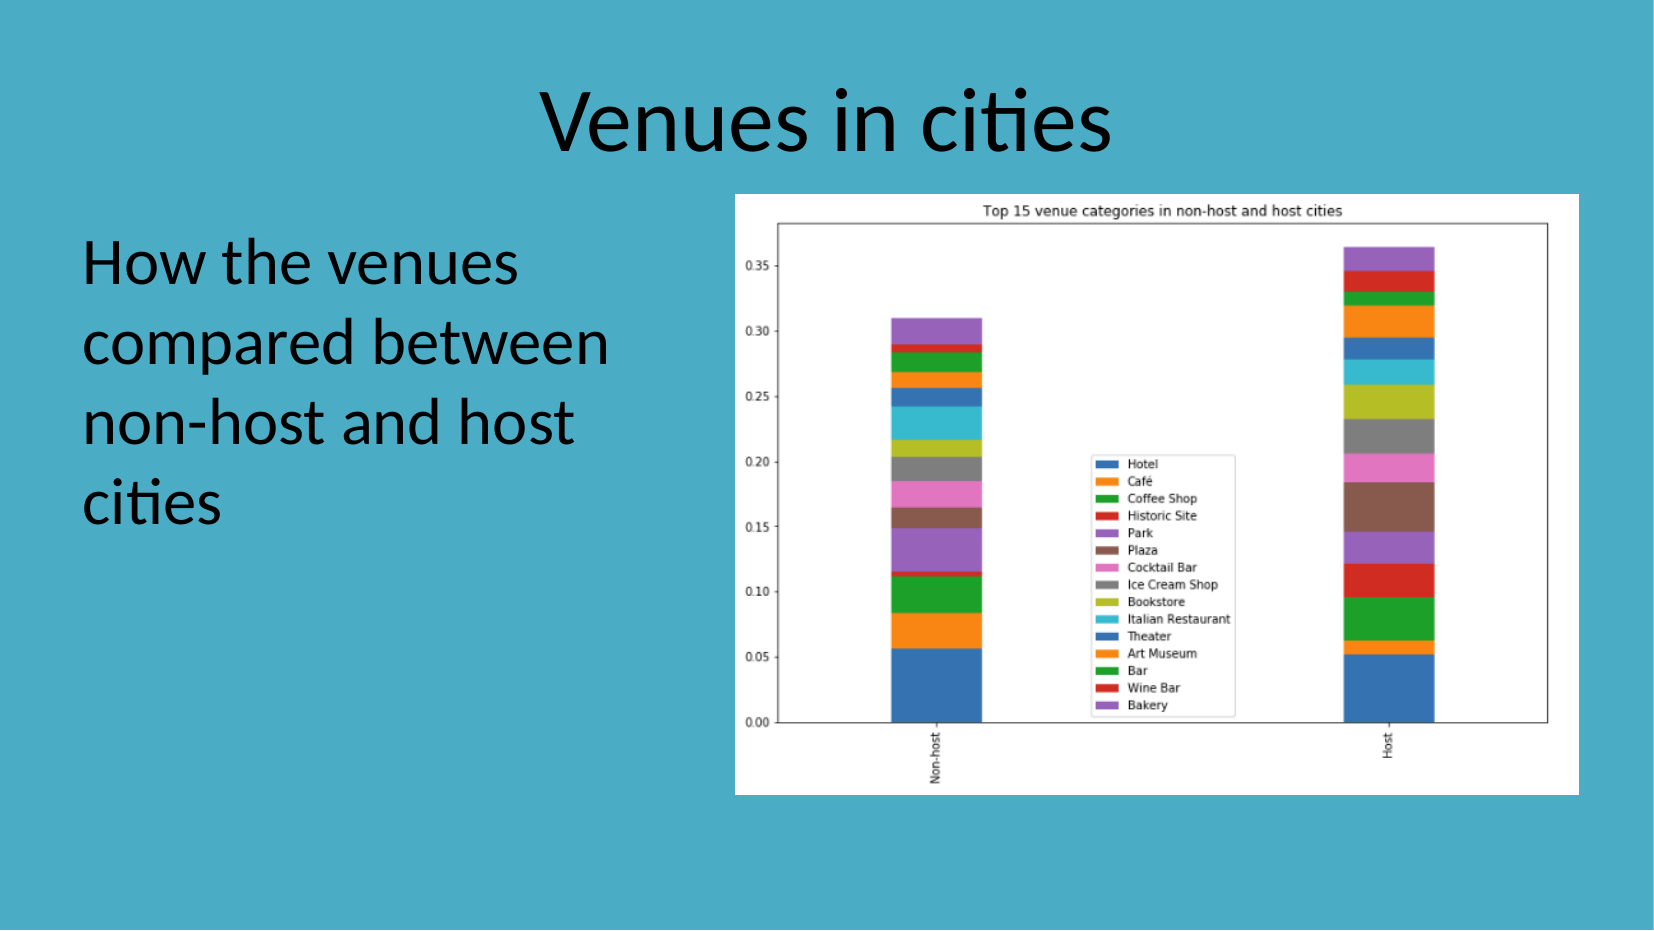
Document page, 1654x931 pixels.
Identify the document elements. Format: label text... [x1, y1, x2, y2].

text_box How the venues compared between non-host and host cities [82, 217, 660, 757]
picture [734, 194, 1579, 796]
text_box Venues in cities [82, 37, 1571, 193]
